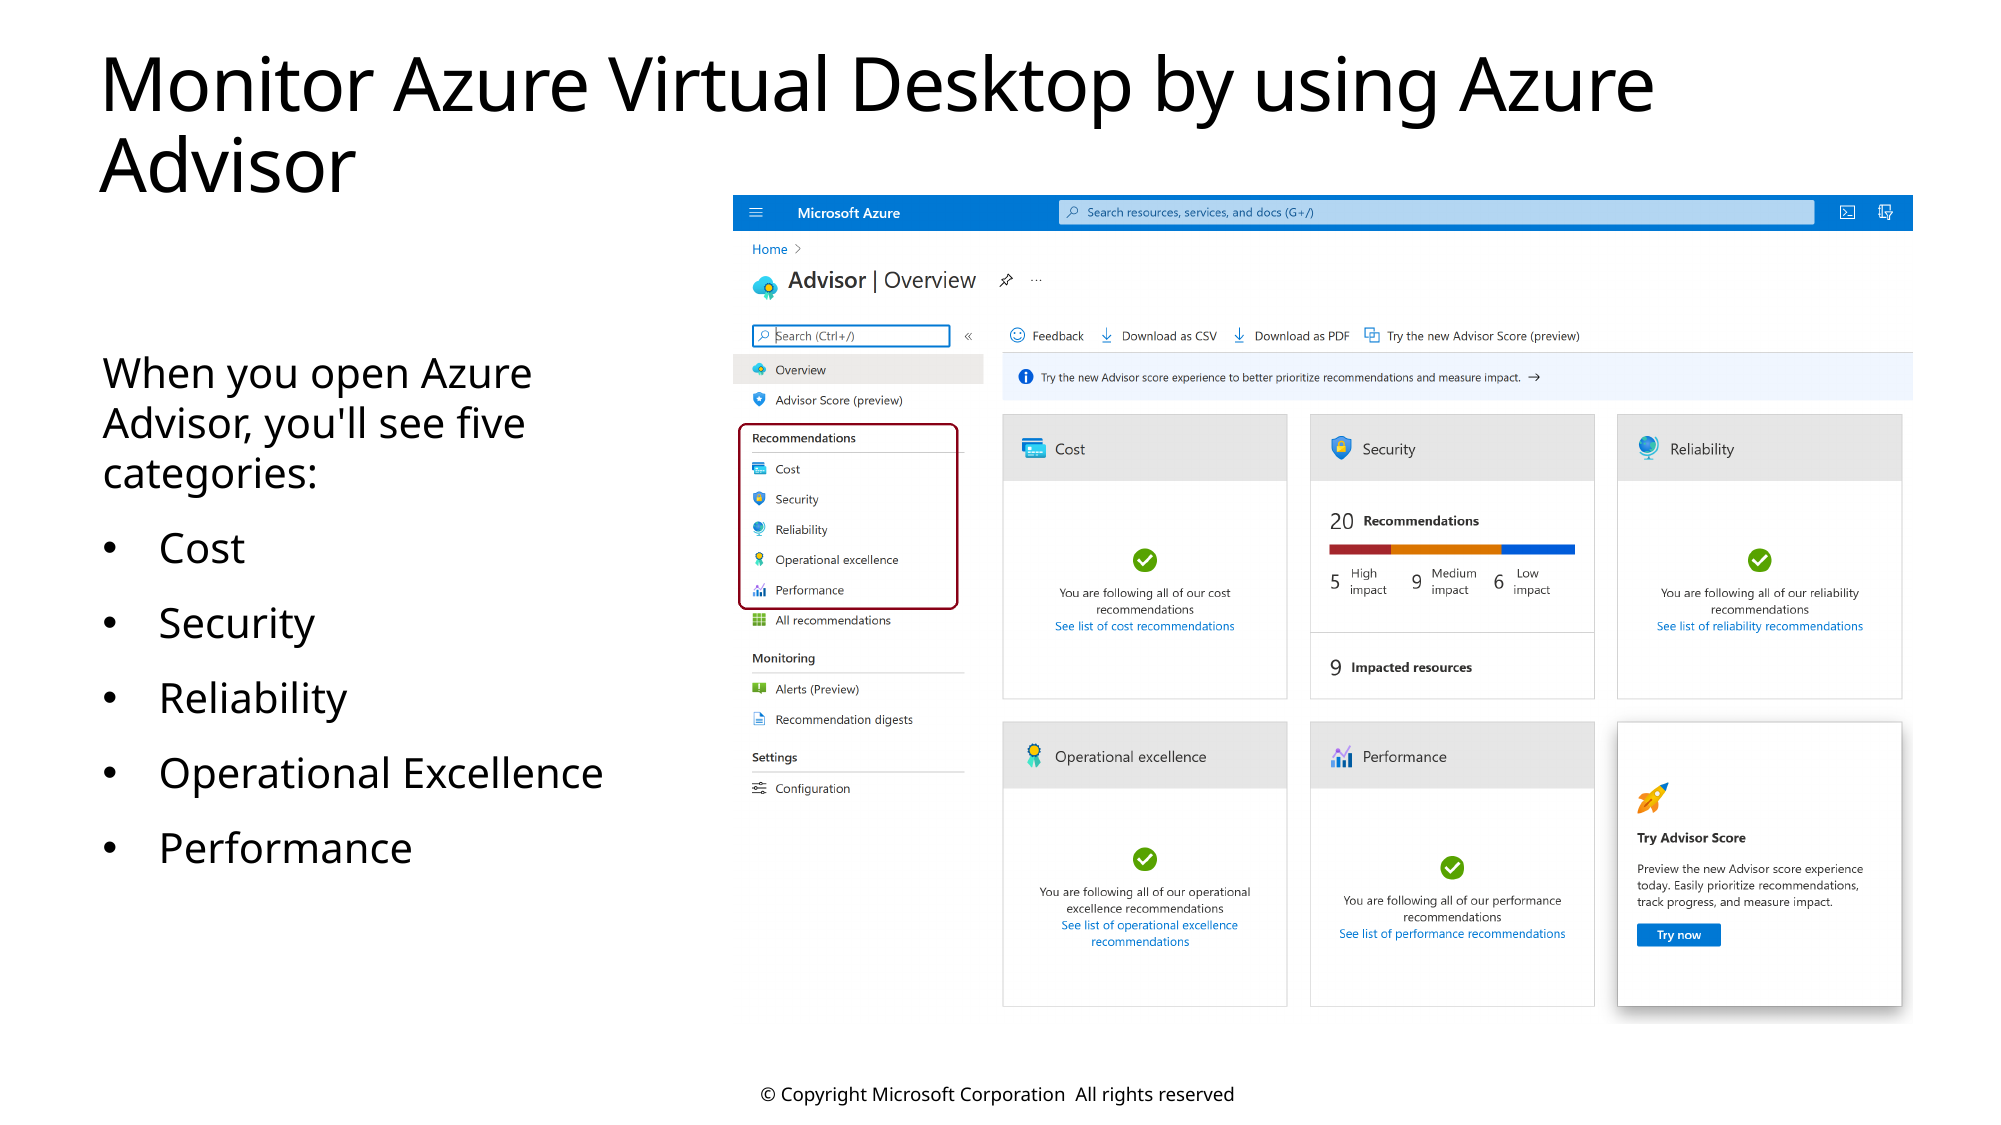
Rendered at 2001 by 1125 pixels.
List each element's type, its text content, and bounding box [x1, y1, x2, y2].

title Monitor Azure Virtual Desktop by using Azure Advisor [99, 31, 1765, 152]
picture [733, 195, 1913, 1024]
text_box When you open Azure Advisor, you'll see five categories: Cost Security Reliability Operational Excellence Performance [87, 339, 705, 880]
